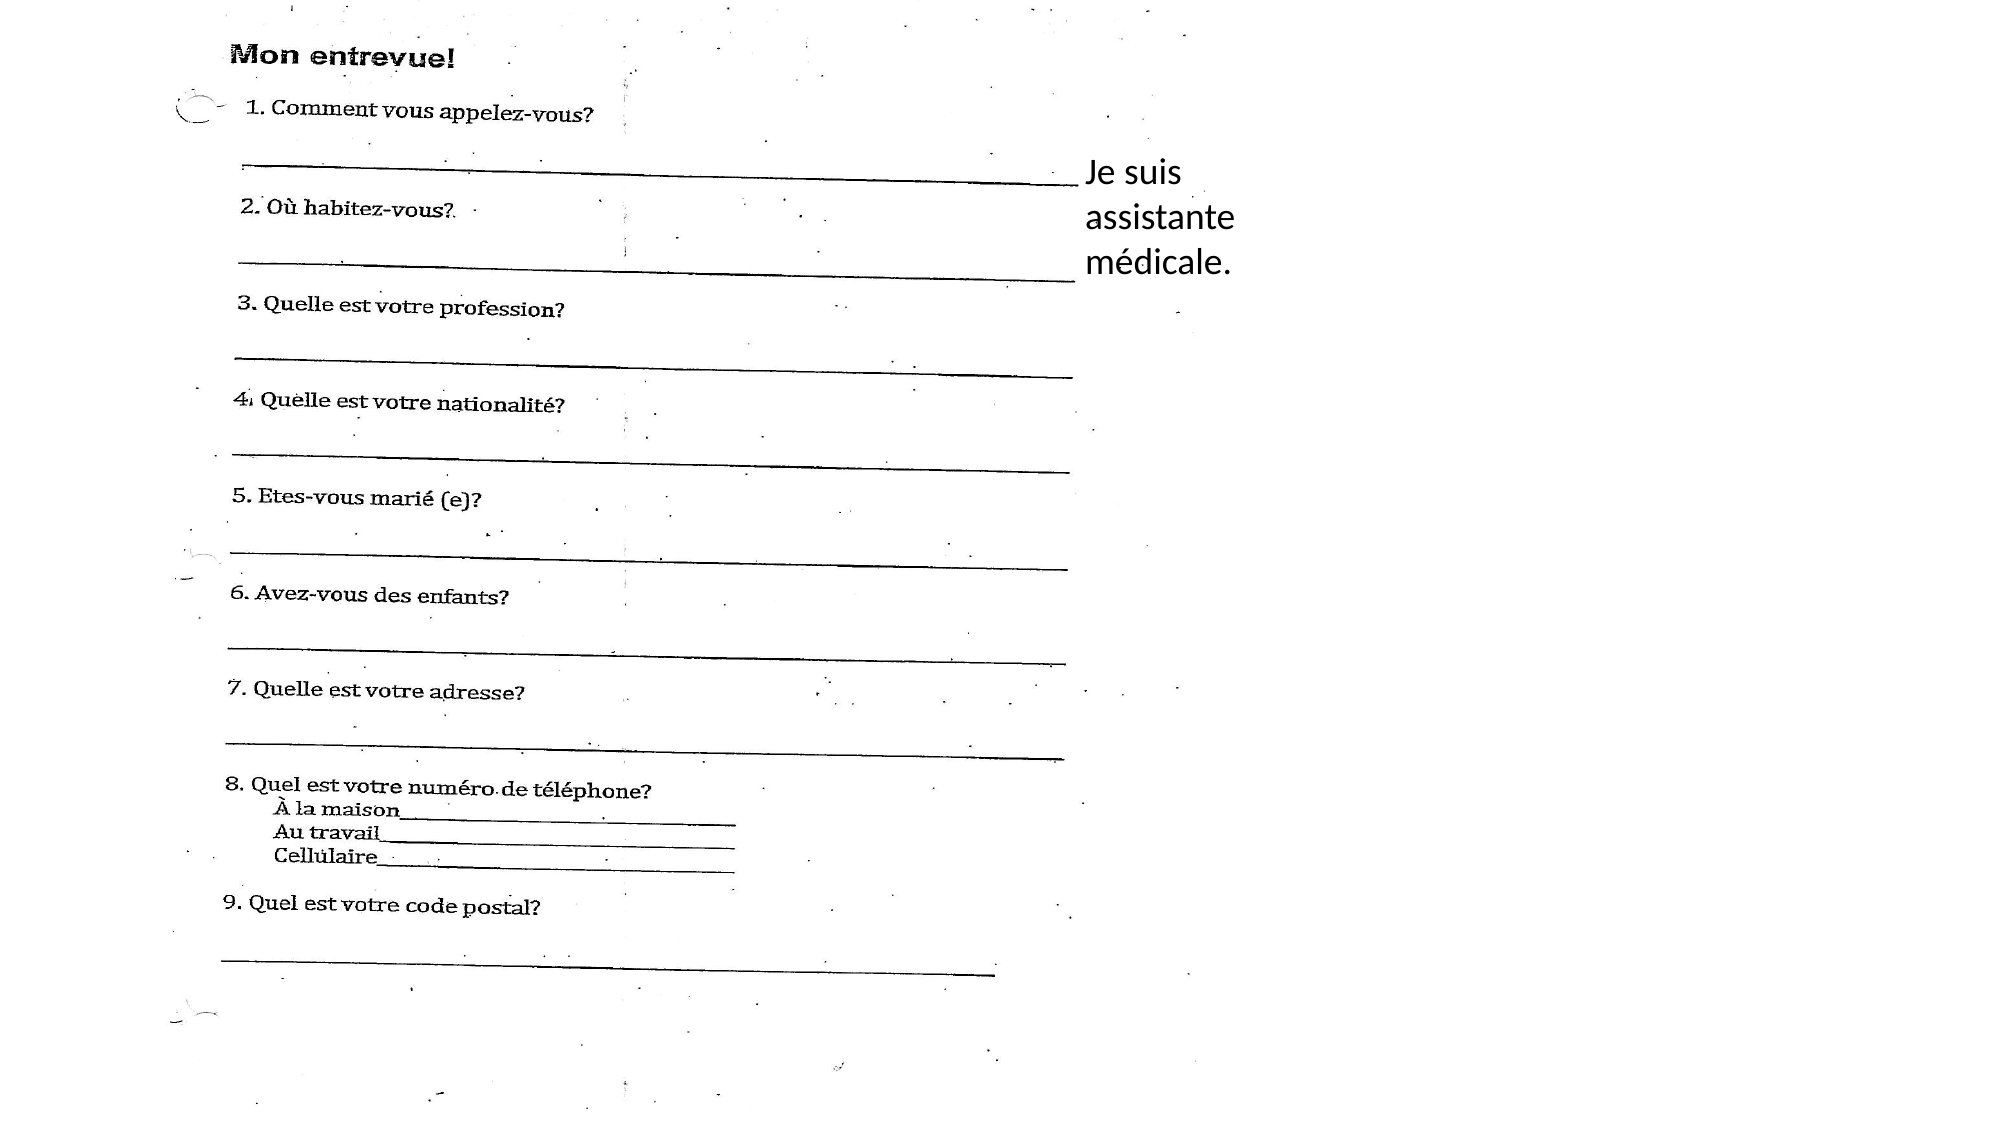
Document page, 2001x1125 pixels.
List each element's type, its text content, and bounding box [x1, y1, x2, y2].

text_box Je suis assistante médicale. [1209, 139, 1321, 290]
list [165, 0, 1209, 1109]
